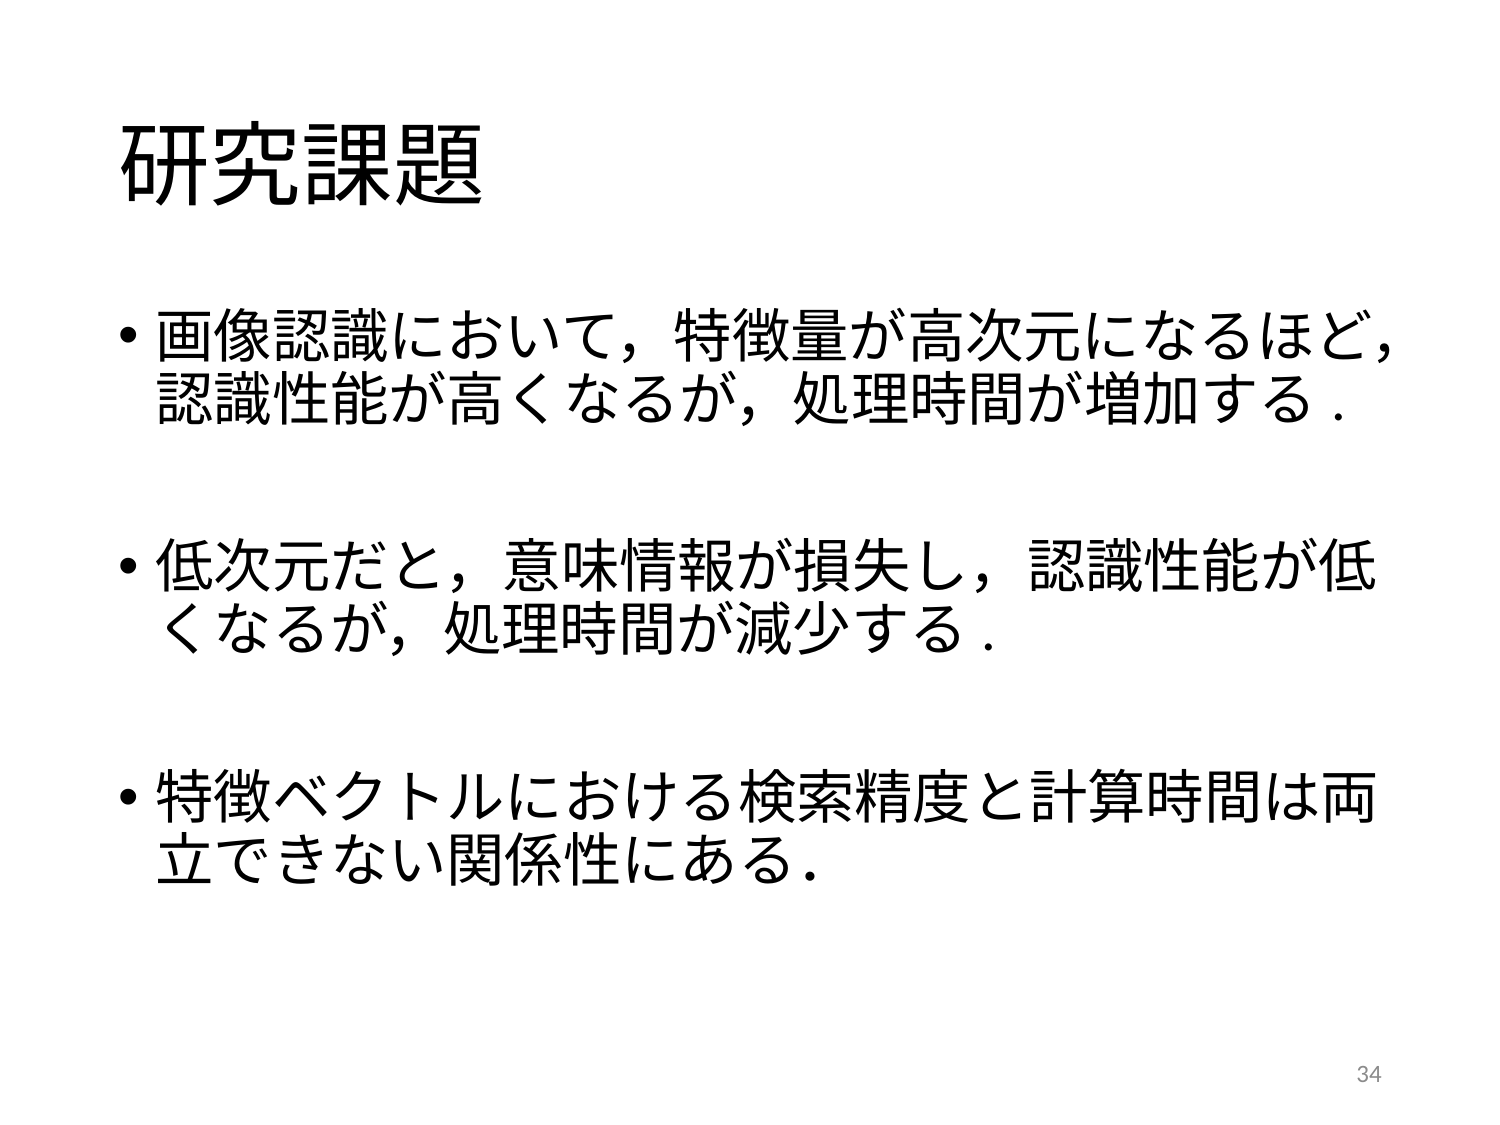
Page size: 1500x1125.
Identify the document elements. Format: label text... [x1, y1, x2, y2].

list 画像認識において，特徴量が高次元になるほど，認識性能が高くなるが，処理時間が増加する. 低次元だと，意味情報が損失し，認識性能が低くなるが，処理時間が減少する. 特徴ベクトルにおける検索精度と計算時間は両立できない関係性にある． [103, 299, 1397, 1014]
slide_number 34 [1059, 1042, 1397, 1103]
title 研究課題 [103, 59, 1397, 278]
